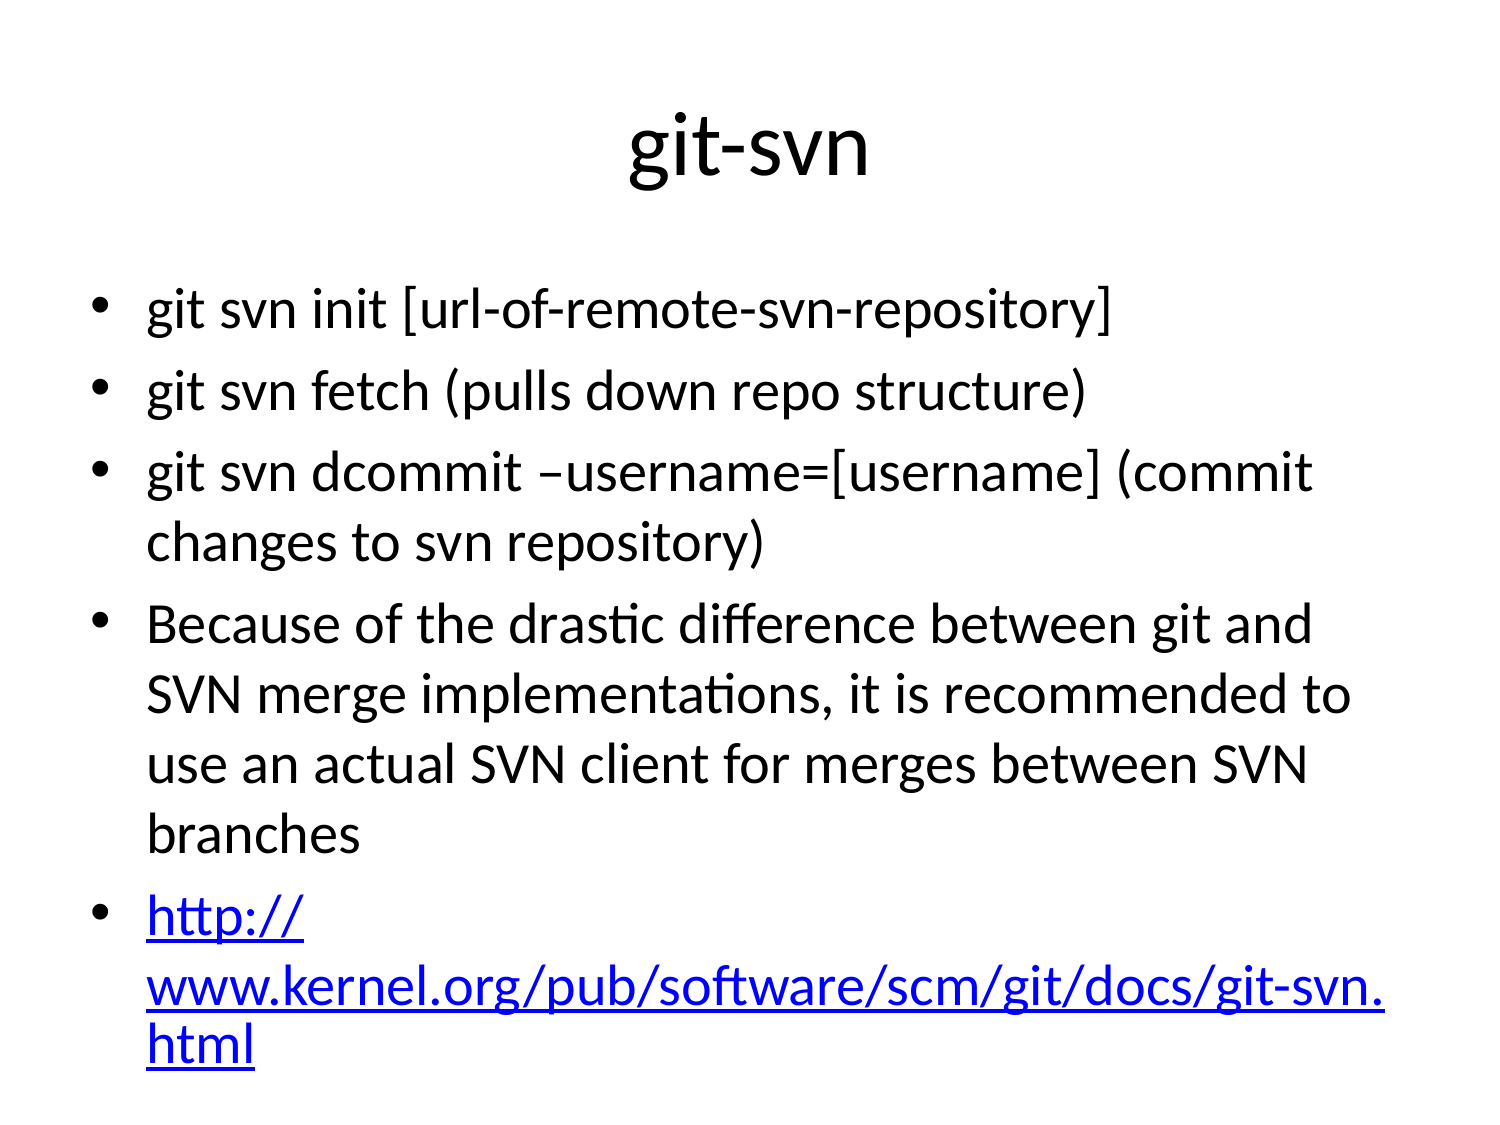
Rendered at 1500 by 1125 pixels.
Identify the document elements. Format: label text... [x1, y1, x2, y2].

list git svn init [url-of-remote-svn-repository] git svn fetch (pulls down repo structure) git svn dcommit –username=[username] (commit changes to svn repository) Because of the drastic difference between git and SVN merge implementations, it is recommended to use an actual SVN client for merges between SVN branches http://www.kernel.org/pub/software/scm/git/docs/git-svn.html [75, 262, 1425, 1050]
title git-svn [75, 45, 1425, 233]
